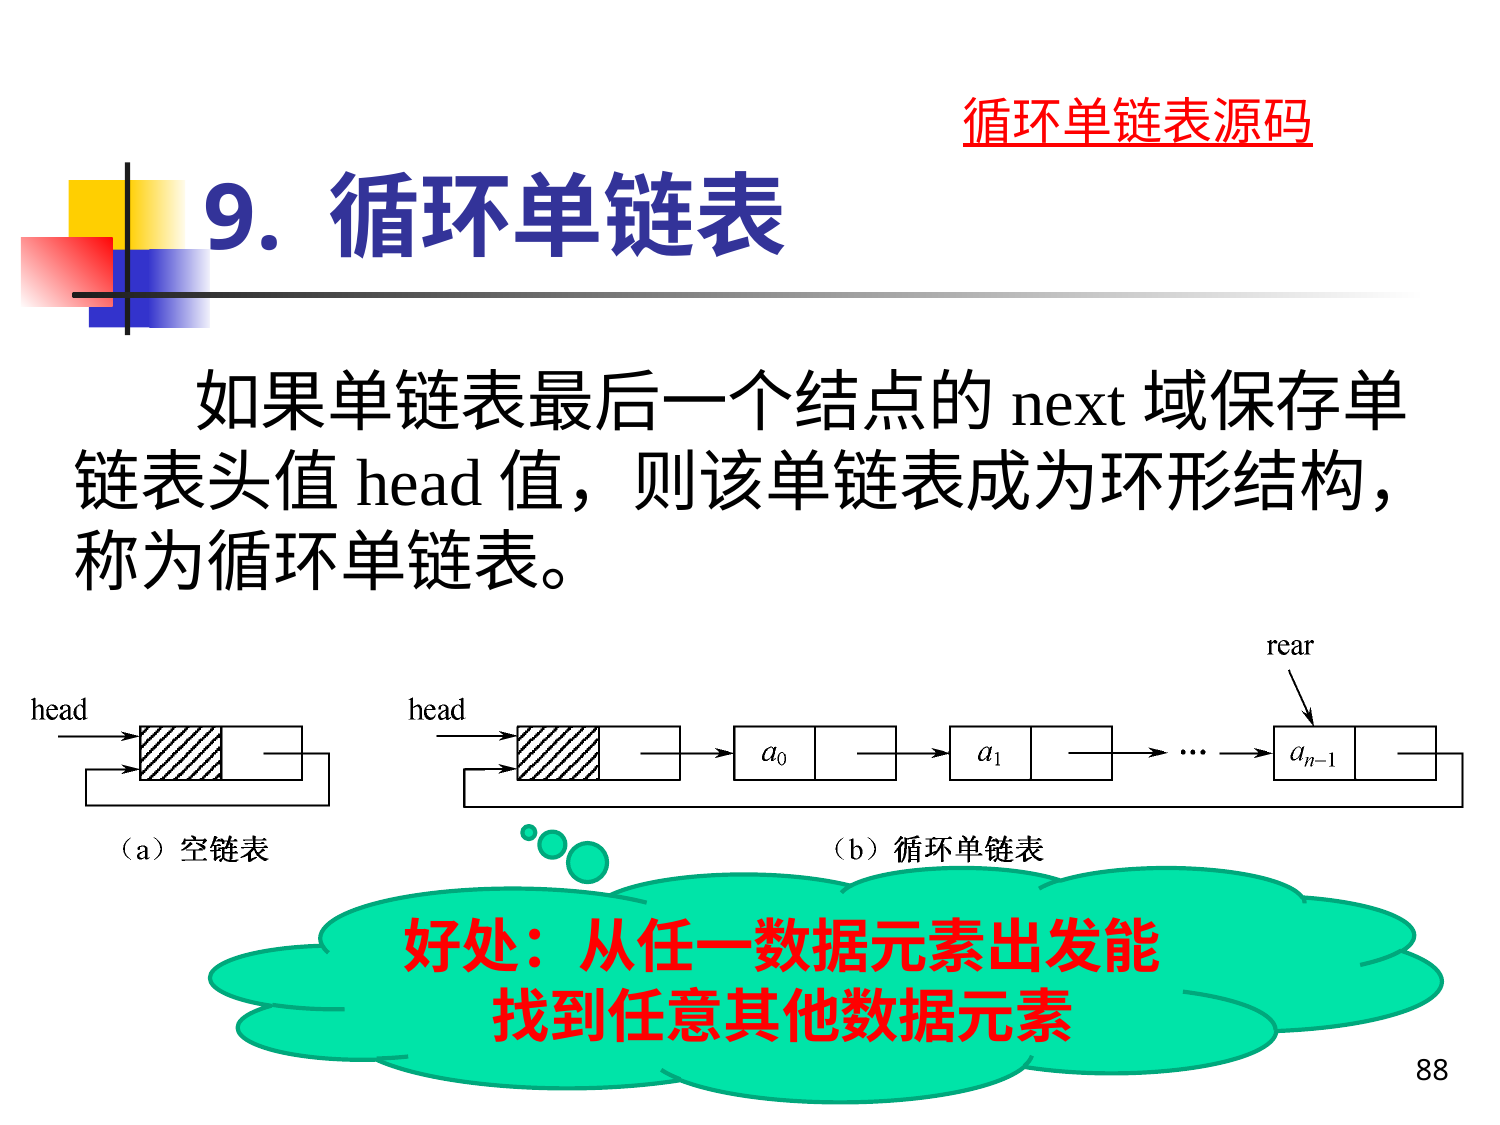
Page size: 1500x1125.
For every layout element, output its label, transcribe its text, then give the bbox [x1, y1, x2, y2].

slide_number 88 [1151, 1022, 1465, 1099]
text_box 如果单链表最后一个结点的next域保存单链表头值head值，则该单链表成为环形结构，称为循环单链表。 [58, 351, 1442, 607]
title 9. 循环单链表 [188, 137, 1468, 275]
text_box 循环单链表源码 [948, 82, 1495, 170]
text_box 好处：从任一数据元素出发能找到任意其他数据元素 [207, 879, 1445, 1105]
picture [23, 632, 1471, 871]
